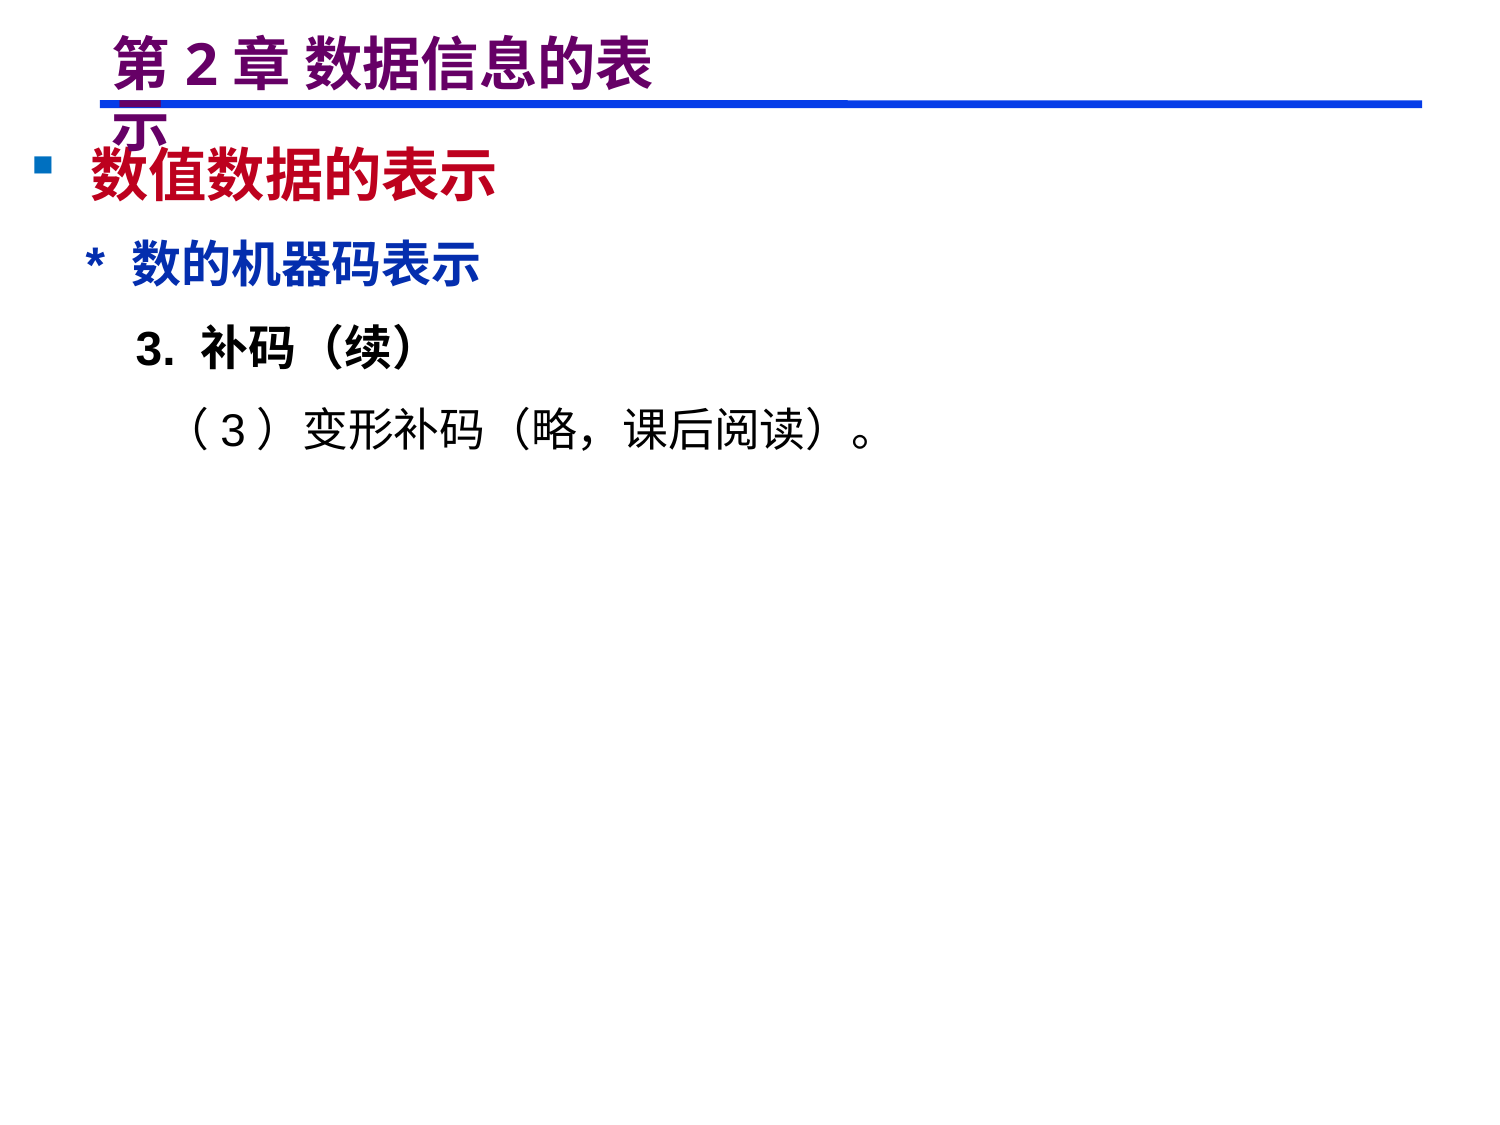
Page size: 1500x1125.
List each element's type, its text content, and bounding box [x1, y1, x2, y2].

subtitle 数值数据的表示 * 数的机器码表示 3. 补码（续） （3）变形补码（略，课后阅读）。 [14, 129, 1488, 1027]
title 第2章 数据信息的表示 [100, 32, 710, 230]
